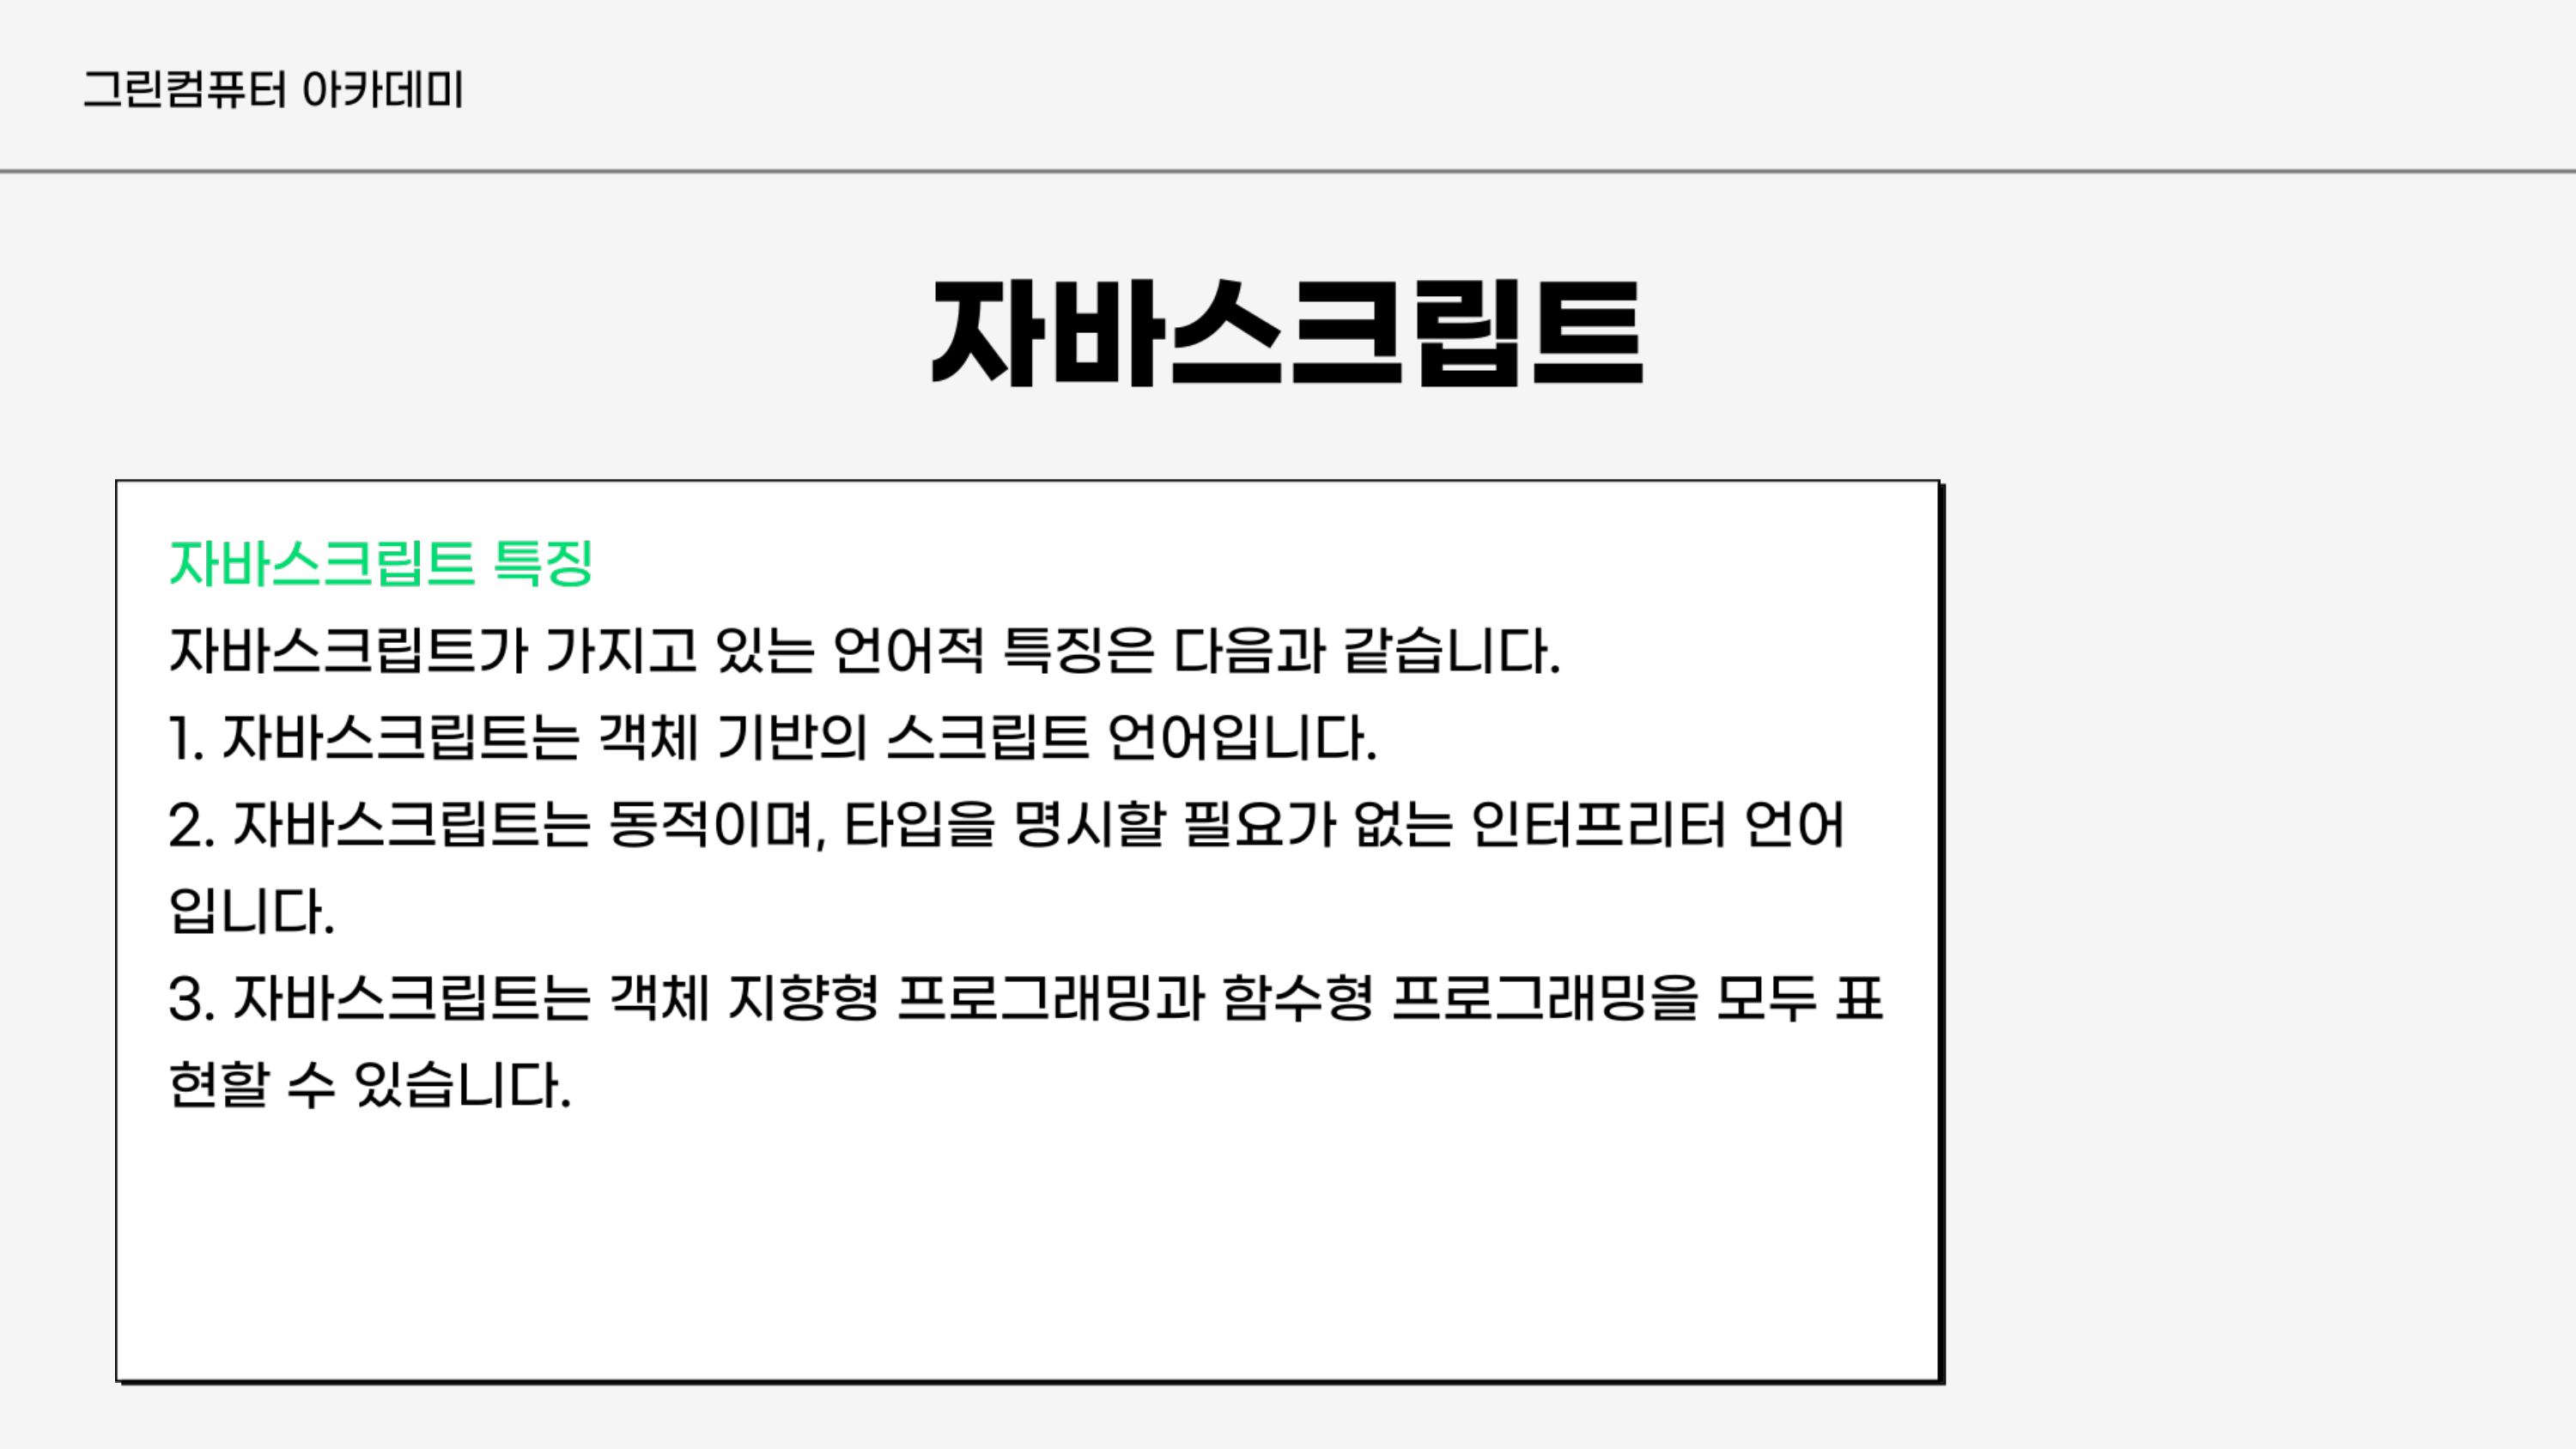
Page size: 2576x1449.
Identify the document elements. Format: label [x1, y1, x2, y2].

picture [0, 179, 2576, 1449]
picture [0, 32, 2576, 163]
text_box [115, 479, 1941, 1383]
text_box [0, 163, 2576, 179]
